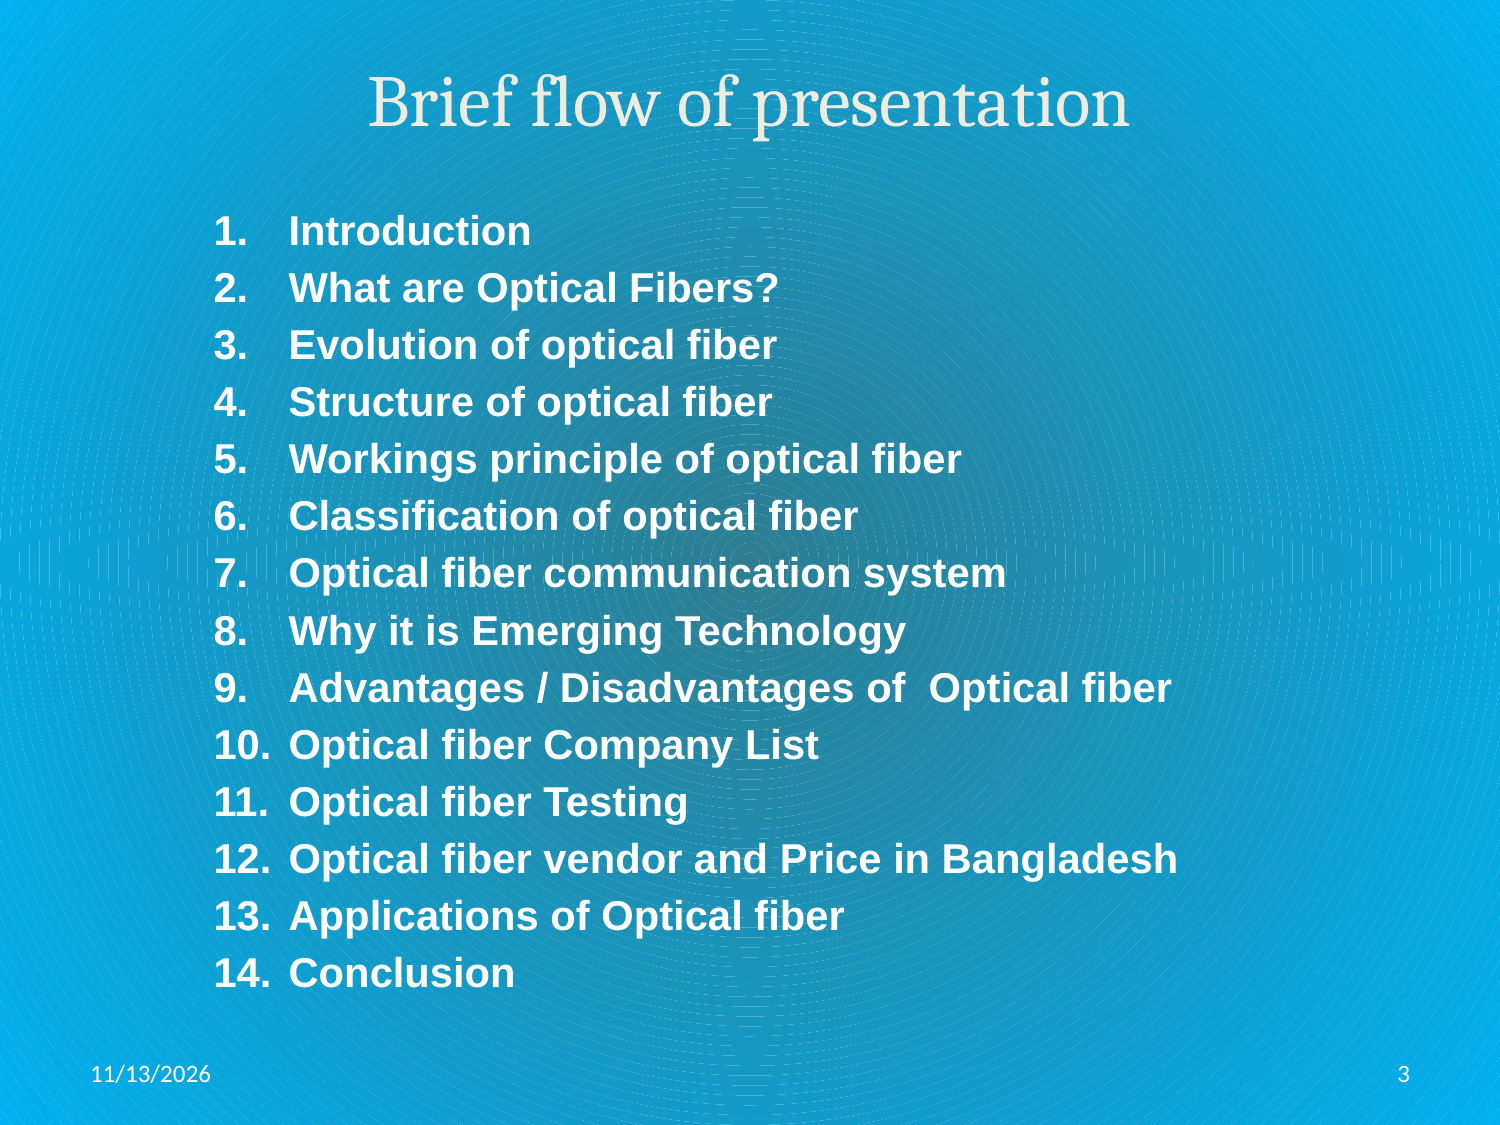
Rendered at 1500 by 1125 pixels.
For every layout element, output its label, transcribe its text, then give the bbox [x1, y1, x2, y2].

slide_number 3 [1074, 1042, 1425, 1103]
title Brief flow of presentation [75, 45, 1425, 325]
list Introduction What are Optical Fibers? Evolution of optical fiber Structure of optical fiber Workings principle of optical fiber Classification of optical fiber Optical fiber communication system Why it is Emerging Technology Advantages / Disadvantages of Optical fiber Optical fiber Company List Optical fiber Testing Optical fiber vendor and Price in Bangladesh Applications of Optical fiber Conclusion [198, 129, 1299, 1004]
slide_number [75, 1042, 425, 1103]
